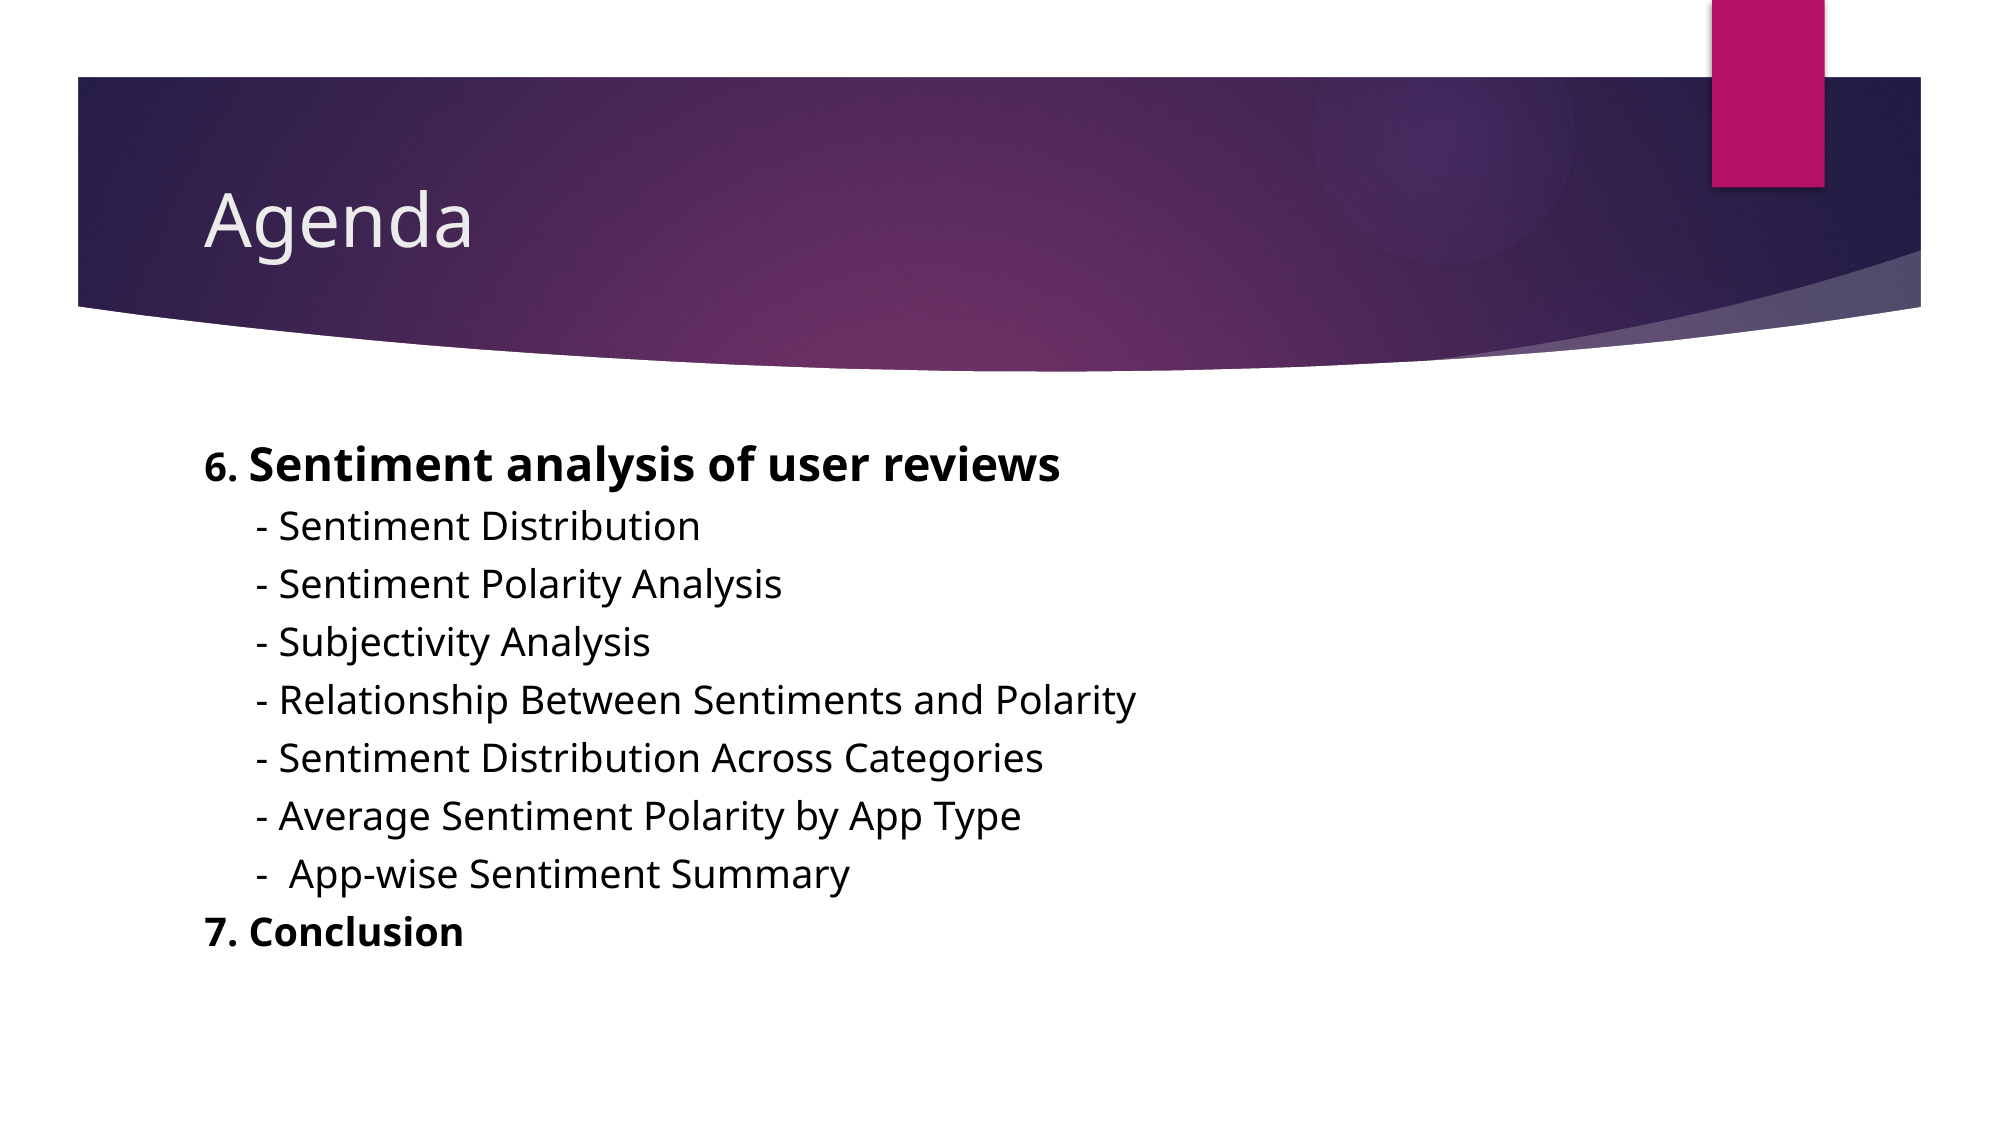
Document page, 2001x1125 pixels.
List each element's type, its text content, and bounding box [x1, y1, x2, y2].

list 6. Sentiment analysis of user reviews - Sentiment Distribution - Sentiment Polarity Analysis - Subjectivity Analysis - Relationship Between Sentiments and Polarity - Sentiment Distribution Across Categories - Average Sentiment Polarity by App Type - App-wise Sentiment Summary 7. Conclusion [189, 427, 1771, 1066]
title Agenda [189, 159, 1627, 276]
